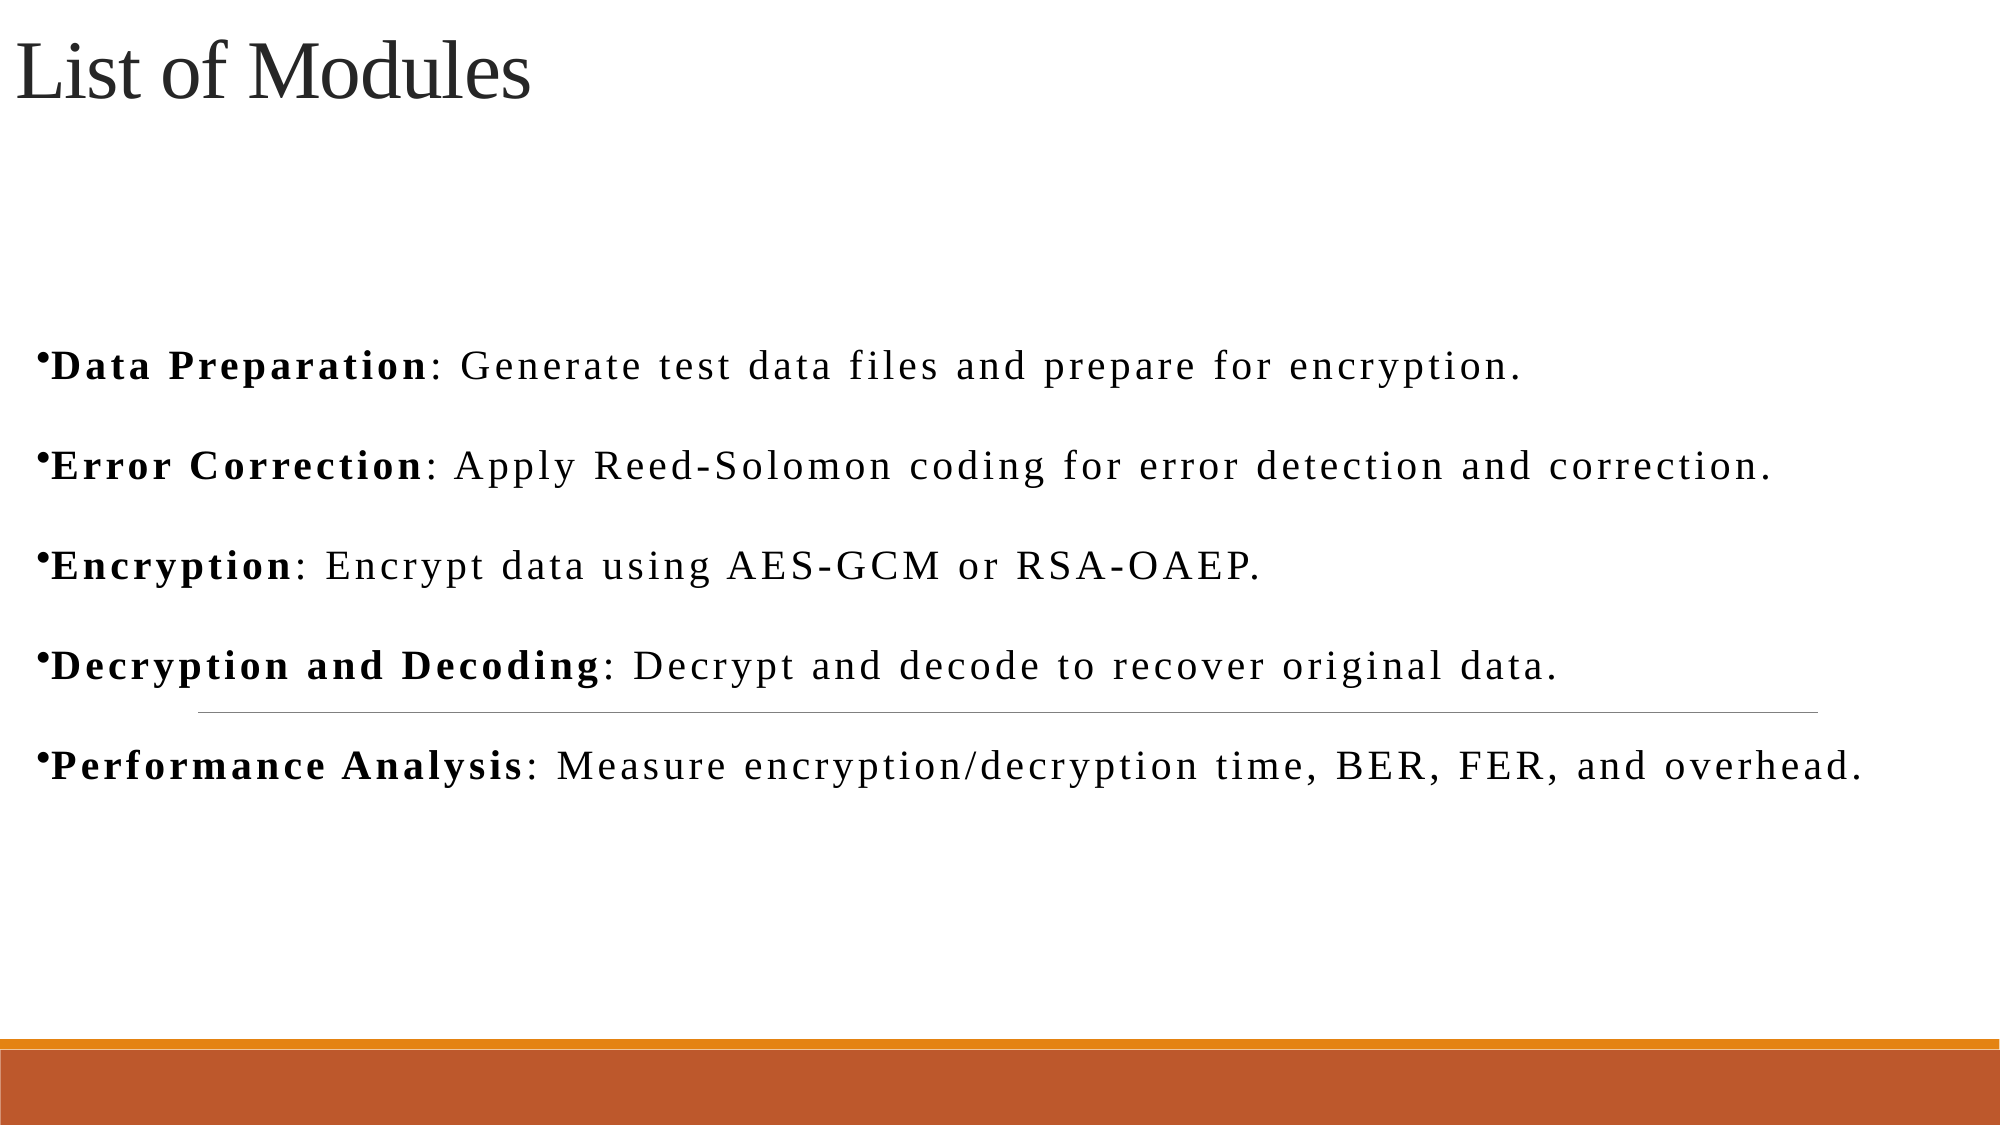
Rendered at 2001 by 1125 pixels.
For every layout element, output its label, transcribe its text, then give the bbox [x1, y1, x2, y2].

subtitle Data Preparation: Generate test data files and prepare for encryption. Error Correction: Apply Reed-Solomon coding for error detection and correction. Encryption: Encrypt data using AES-GCM or RSA-OAEP. Decryption and Decoding: Decrypt and decode to recover original data. Performance Analysis: Measure encryption/decryption time, BER, FER, and overhead. [21, 228, 1907, 897]
title List of Modules [0, 0, 2000, 124]
